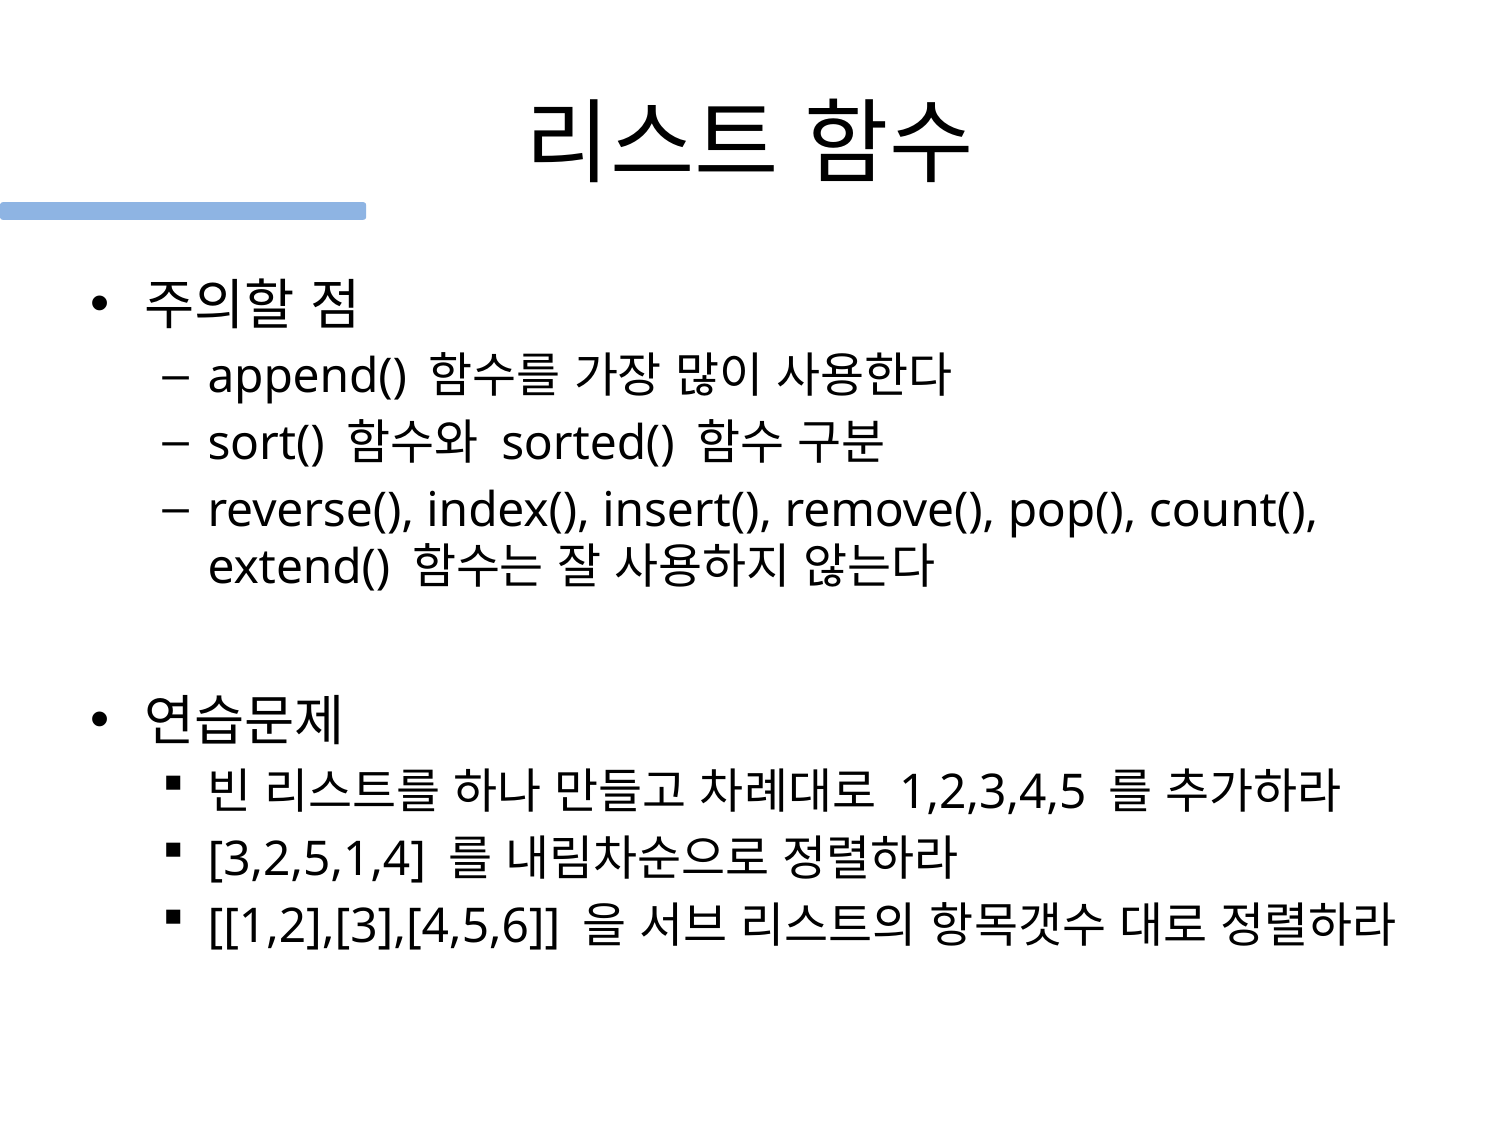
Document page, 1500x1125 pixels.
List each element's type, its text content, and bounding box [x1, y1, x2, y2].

list 주의할 점 append() 함수를 가장 많이 사용한다 sort() 함수와 sorted() 함수 구분 reverse(), index(), insert(), remove(), pop(), count(), extend() 함수는 잘 사용하지 않는다 연습문제 빈 리스트를 하나 만들고 차례대로 1,2,3,4,5 를 추가하라 [3,2,5,1,4] 를 내림차순으로 정렬하라 [[1,2],[3],[4,5,6]] 을 서브 리스트의 항목갯수 대로 정렬하라 [75, 262, 1425, 1005]
title 리스트 함수 [75, 45, 1425, 233]
text_box [0, 200, 369, 222]
